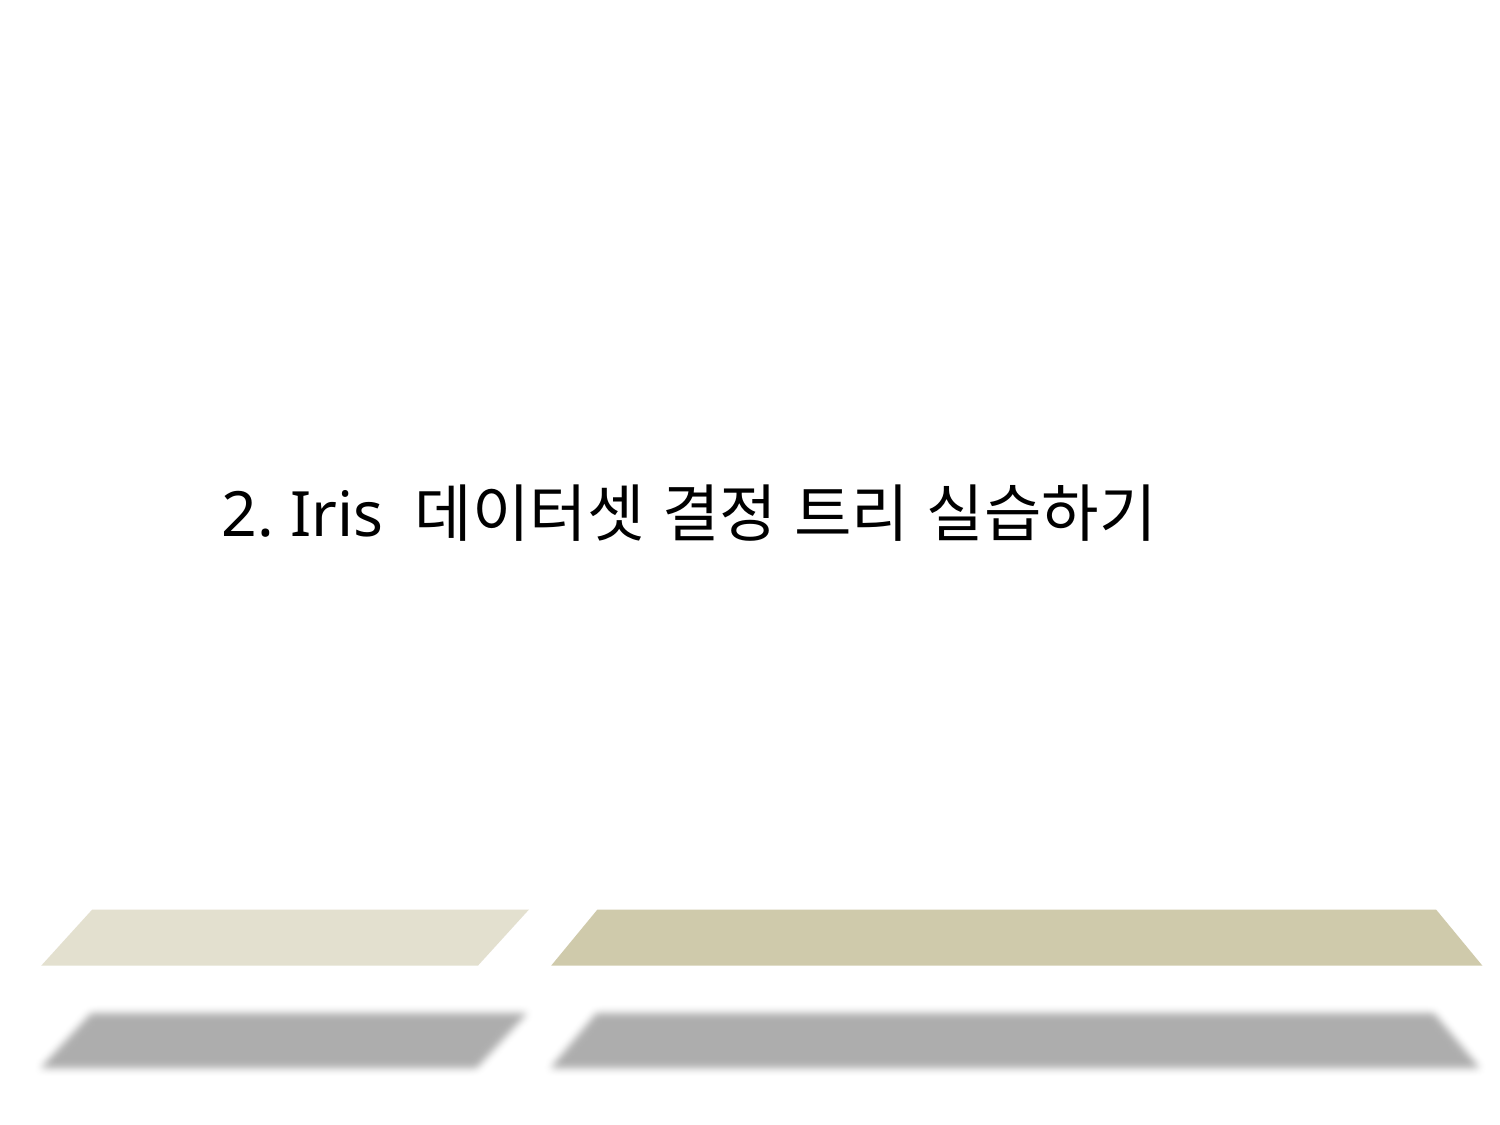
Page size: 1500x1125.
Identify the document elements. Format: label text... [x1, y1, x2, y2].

text_box [549, 907, 1485, 968]
text_box 2. Iris 데이터셋 결정 트리 실습하기 [206, 424, 1187, 609]
text_box [39, 907, 531, 968]
